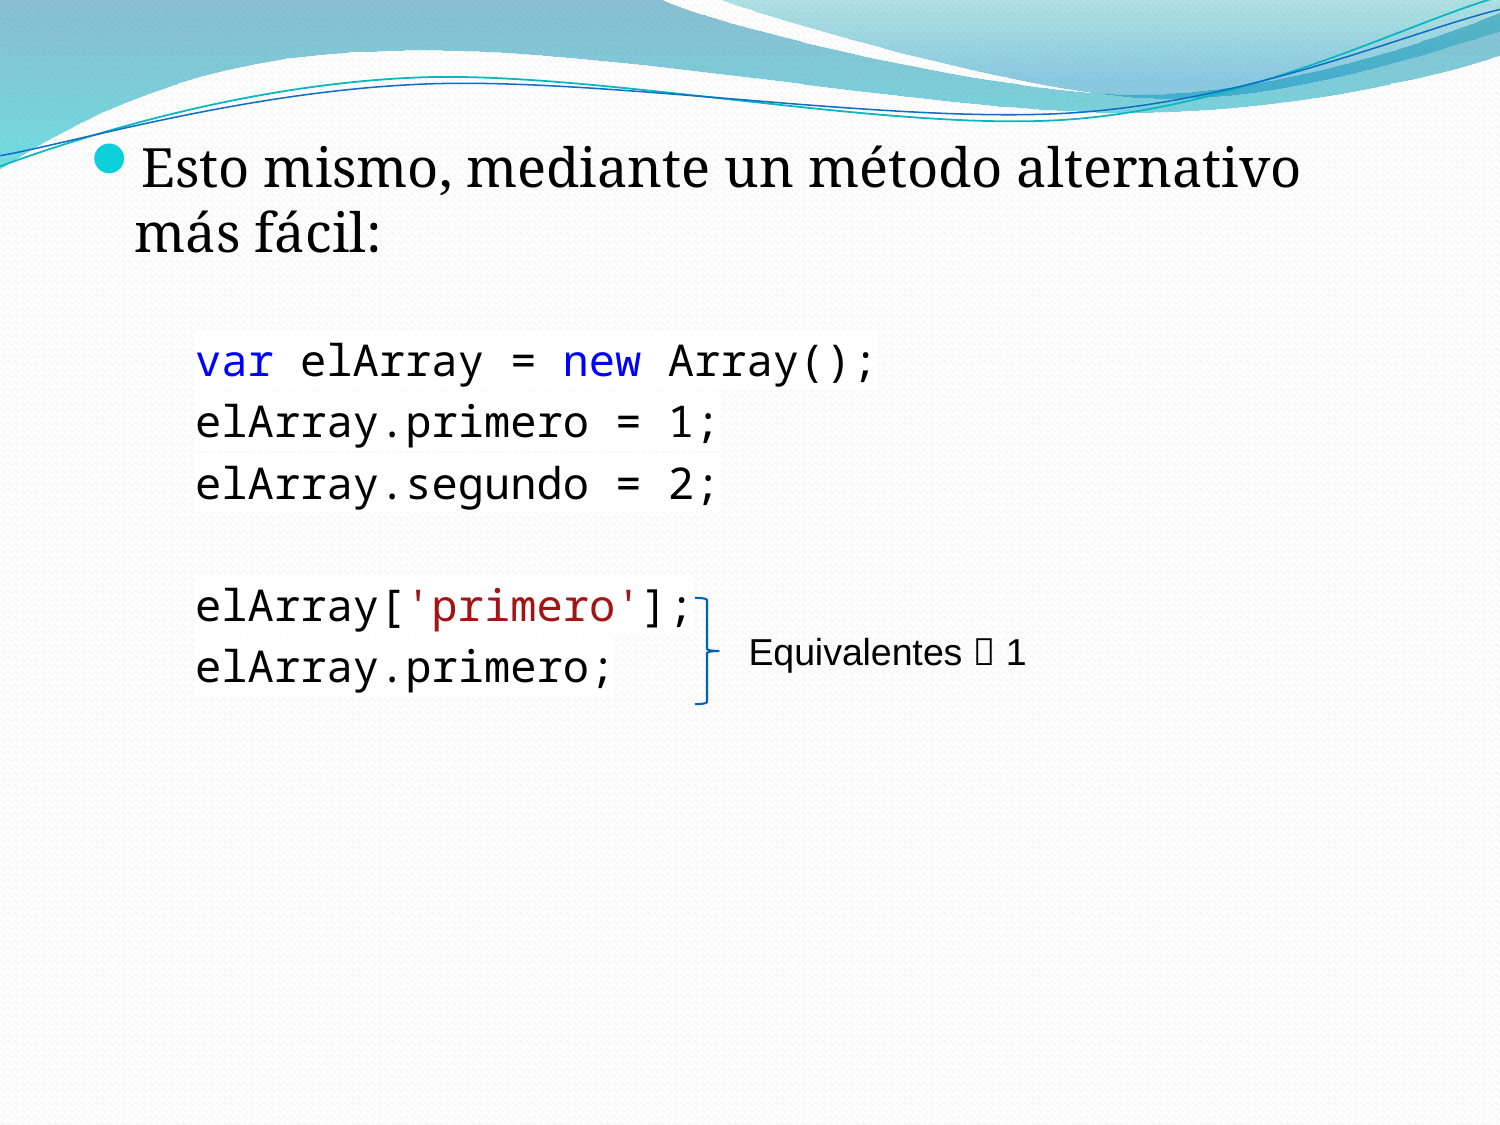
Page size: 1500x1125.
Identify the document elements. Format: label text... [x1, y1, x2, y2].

text_box [695, 596, 720, 706]
text_box Equivalentes  1 [733, 620, 1072, 681]
list Esto mismo, mediante un método alternativo más fácil: var elArray = new Array(); elArray.primero = 1; elArray.segundo = 2; elArray['primero']; elArray.primero; [74, 125, 1426, 1038]
